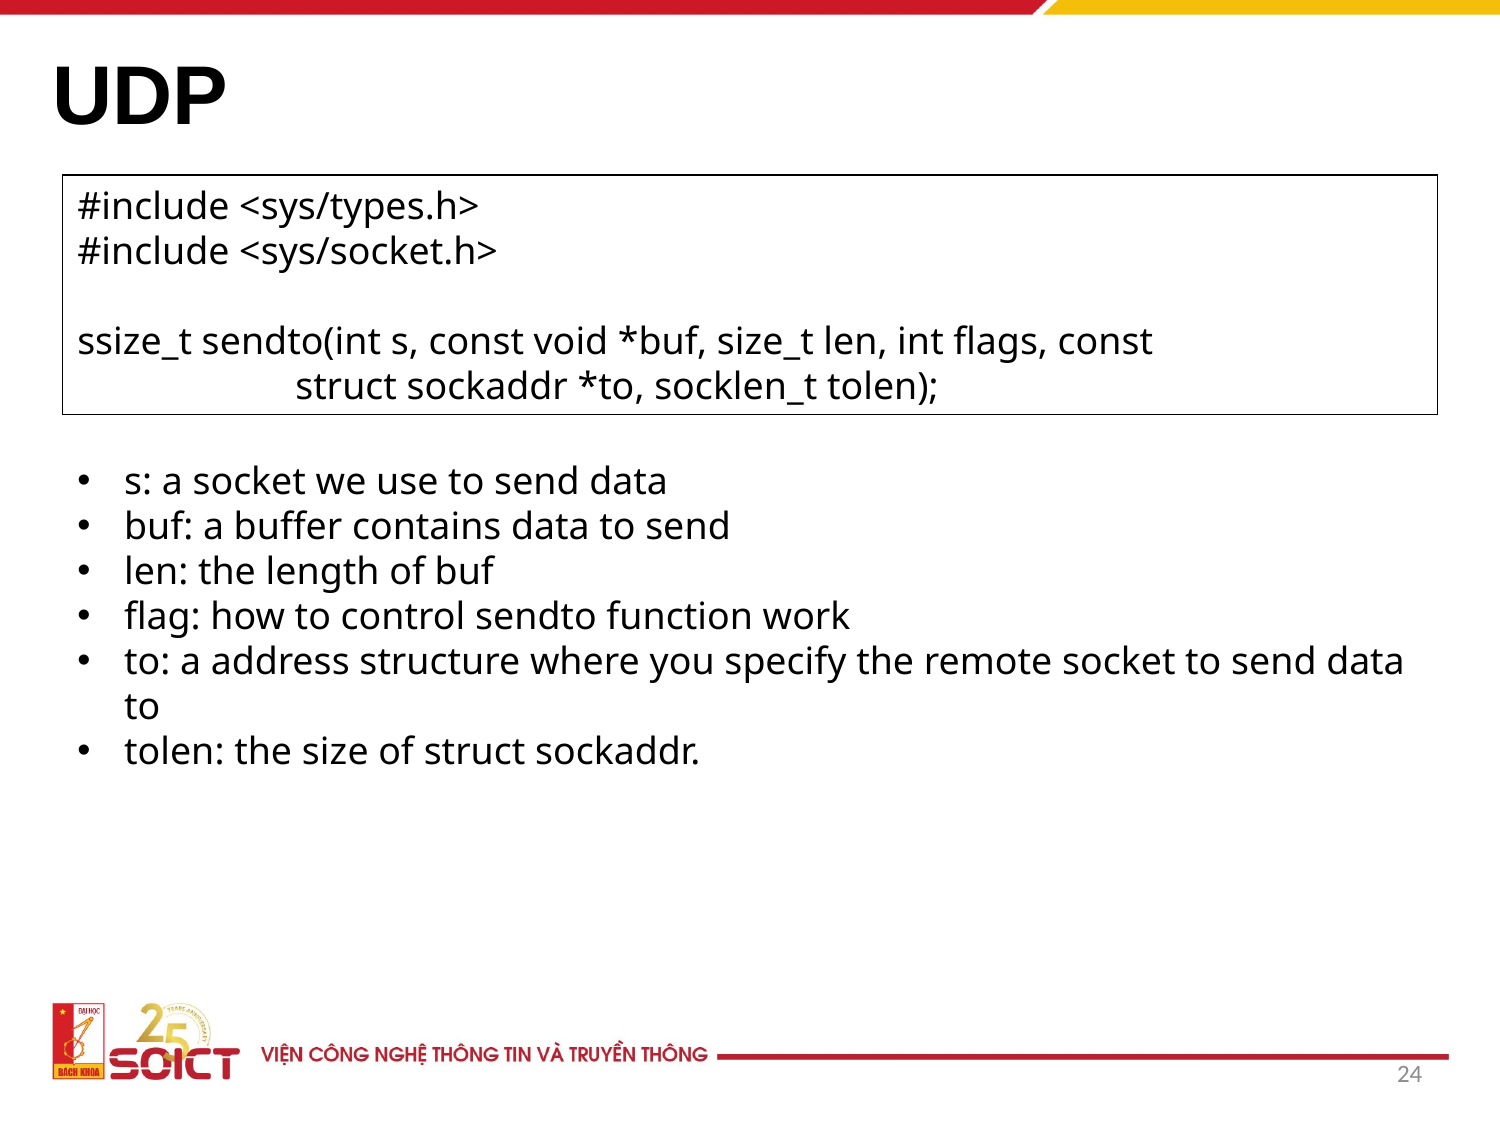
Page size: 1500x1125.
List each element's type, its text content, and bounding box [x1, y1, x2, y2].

text_box #include <sys/types.h> #include <sys/socket.h> ssize_t sendto(int s, const void *buf, size_t len, int flags, const struct sockaddr *to, socklen_t tolen); [62, 174, 1438, 415]
picture [0, 0, 1500, 1125]
slide_number 24 [1059, 1042, 1438, 1103]
text_box s: a socket we use to send data buf: a buffer contains data to send len: the length of buf flag: how to control sendto function work to: a address structure where you specify the remote socket to send data to tolen: the size of struct sockaddr. [62, 449, 1438, 780]
title UDP [37, 20, 1438, 175]
